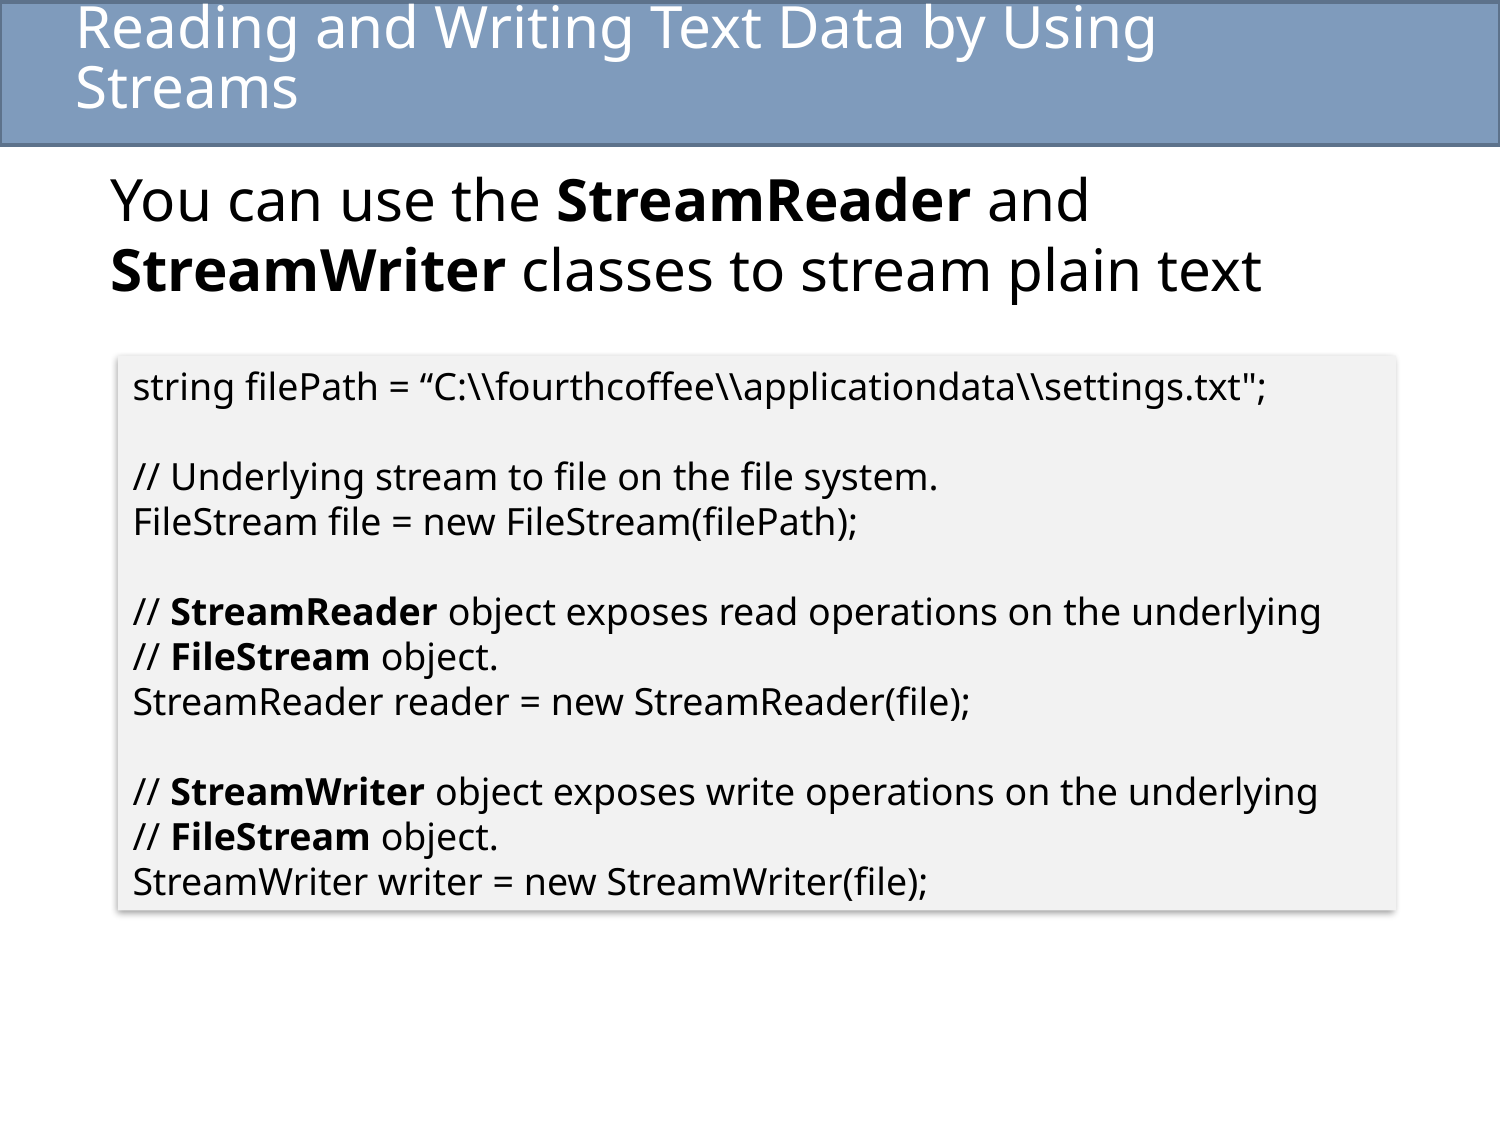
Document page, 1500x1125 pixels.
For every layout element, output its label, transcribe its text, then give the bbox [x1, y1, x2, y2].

title Reading and Writing Text Data by Using Streams [75, 0, 1351, 122]
text_box You can use the StreamReader and StreamWriter classes to stream plain text [110, 162, 1383, 324]
text_box string filePath = “C:\\fourthcoffee\\applicationdata\\settings.txt"; // Underlying stream to file on the file system. FileStream file = new FileStream(filePath); // StreamReader object exposes read operations on the underlying // FileStream object. StreamReader reader = new StreamReader(file); // StreamWriter object exposes write operations on the underlying // FileStream object. StreamWriter writer = new StreamWriter(file); [117, 355, 1397, 911]
